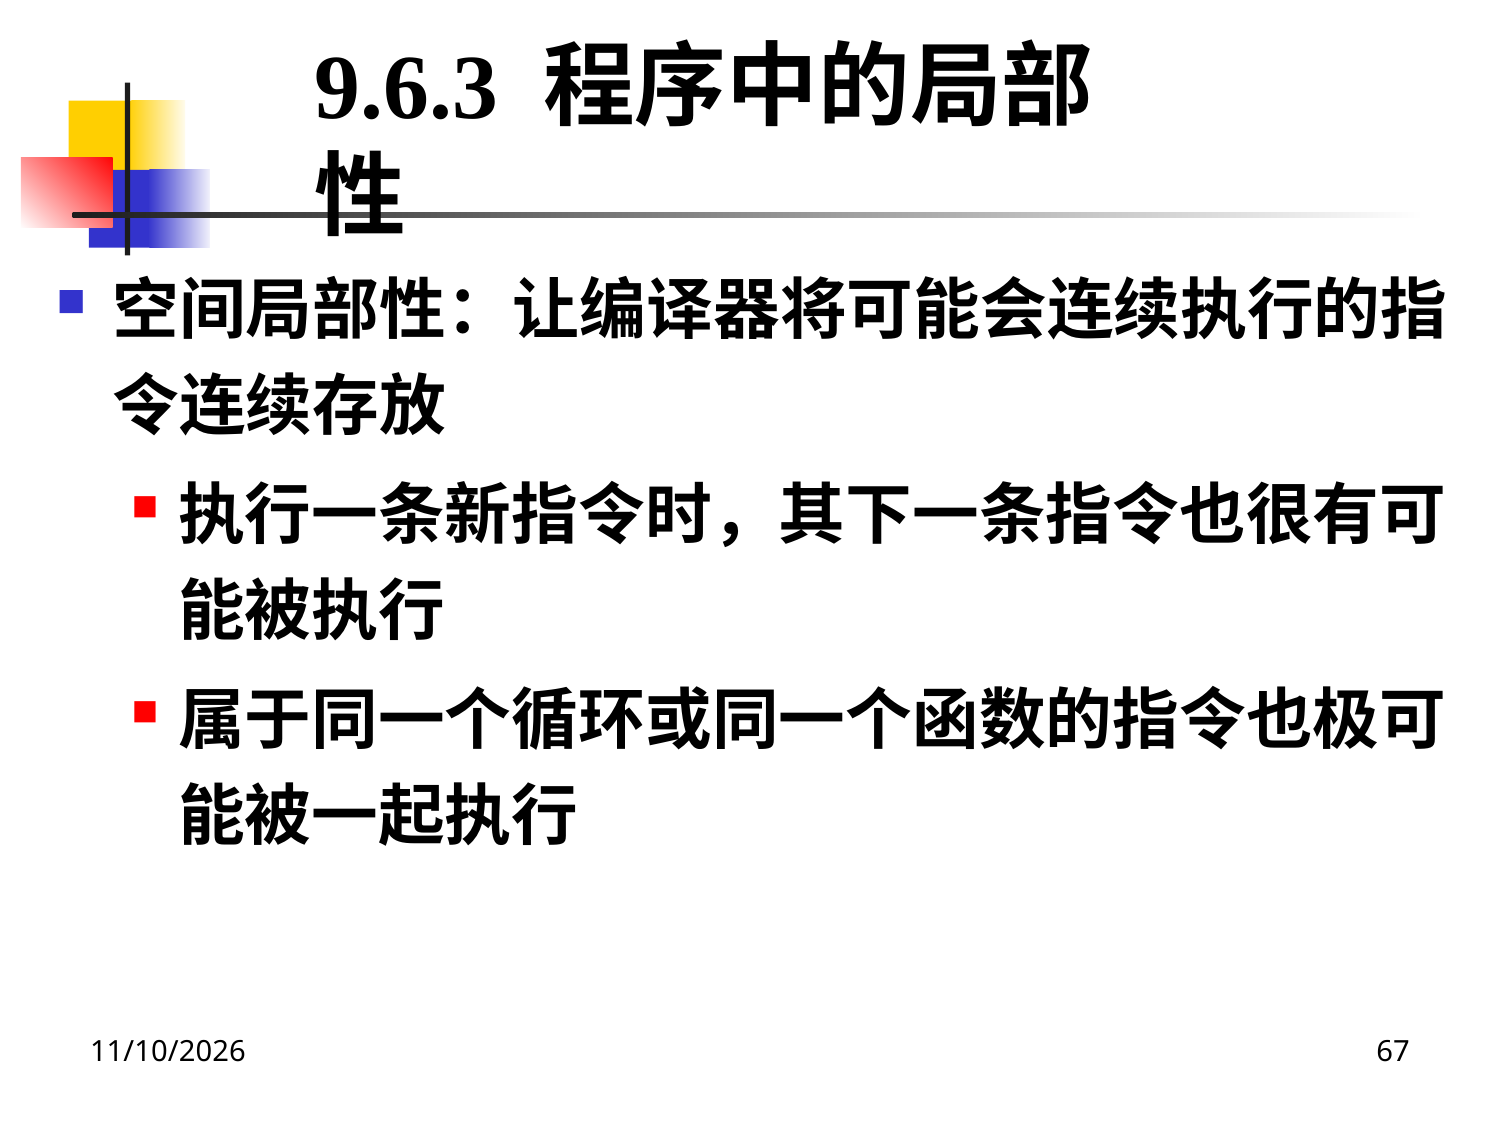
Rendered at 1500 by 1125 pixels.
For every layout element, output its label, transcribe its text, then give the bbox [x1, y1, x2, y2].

slide_number 67 [1074, 1024, 1425, 1103]
title 9.6.3 程序中的局部性 [299, 66, 1187, 208]
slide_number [75, 1024, 425, 1103]
list 空间局部性：让编译器将可能会连续执行的指令连续存放 执行一条新指令时，其下一条指令也很有可能被执行 属于同一个循环或同一个函数的指令也极可能被一起执行 [41, 243, 1471, 1000]
